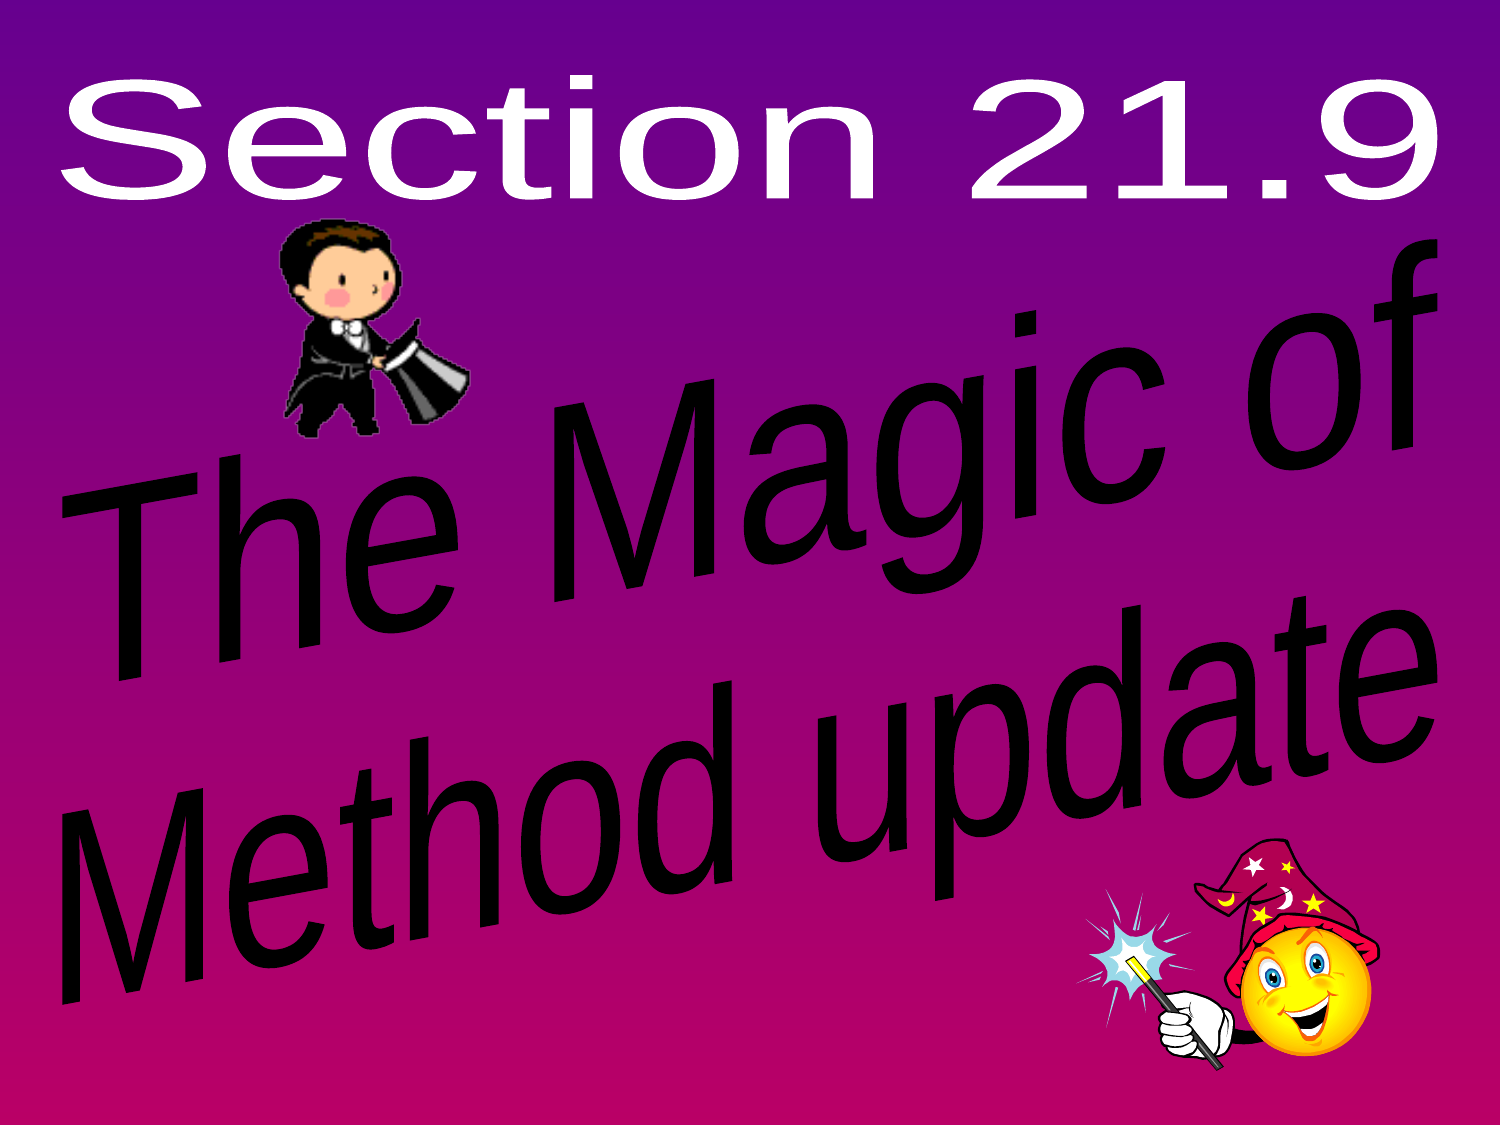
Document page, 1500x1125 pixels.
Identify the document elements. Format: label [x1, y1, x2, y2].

picture [1074, 837, 1382, 1073]
picture [262, 205, 507, 451]
